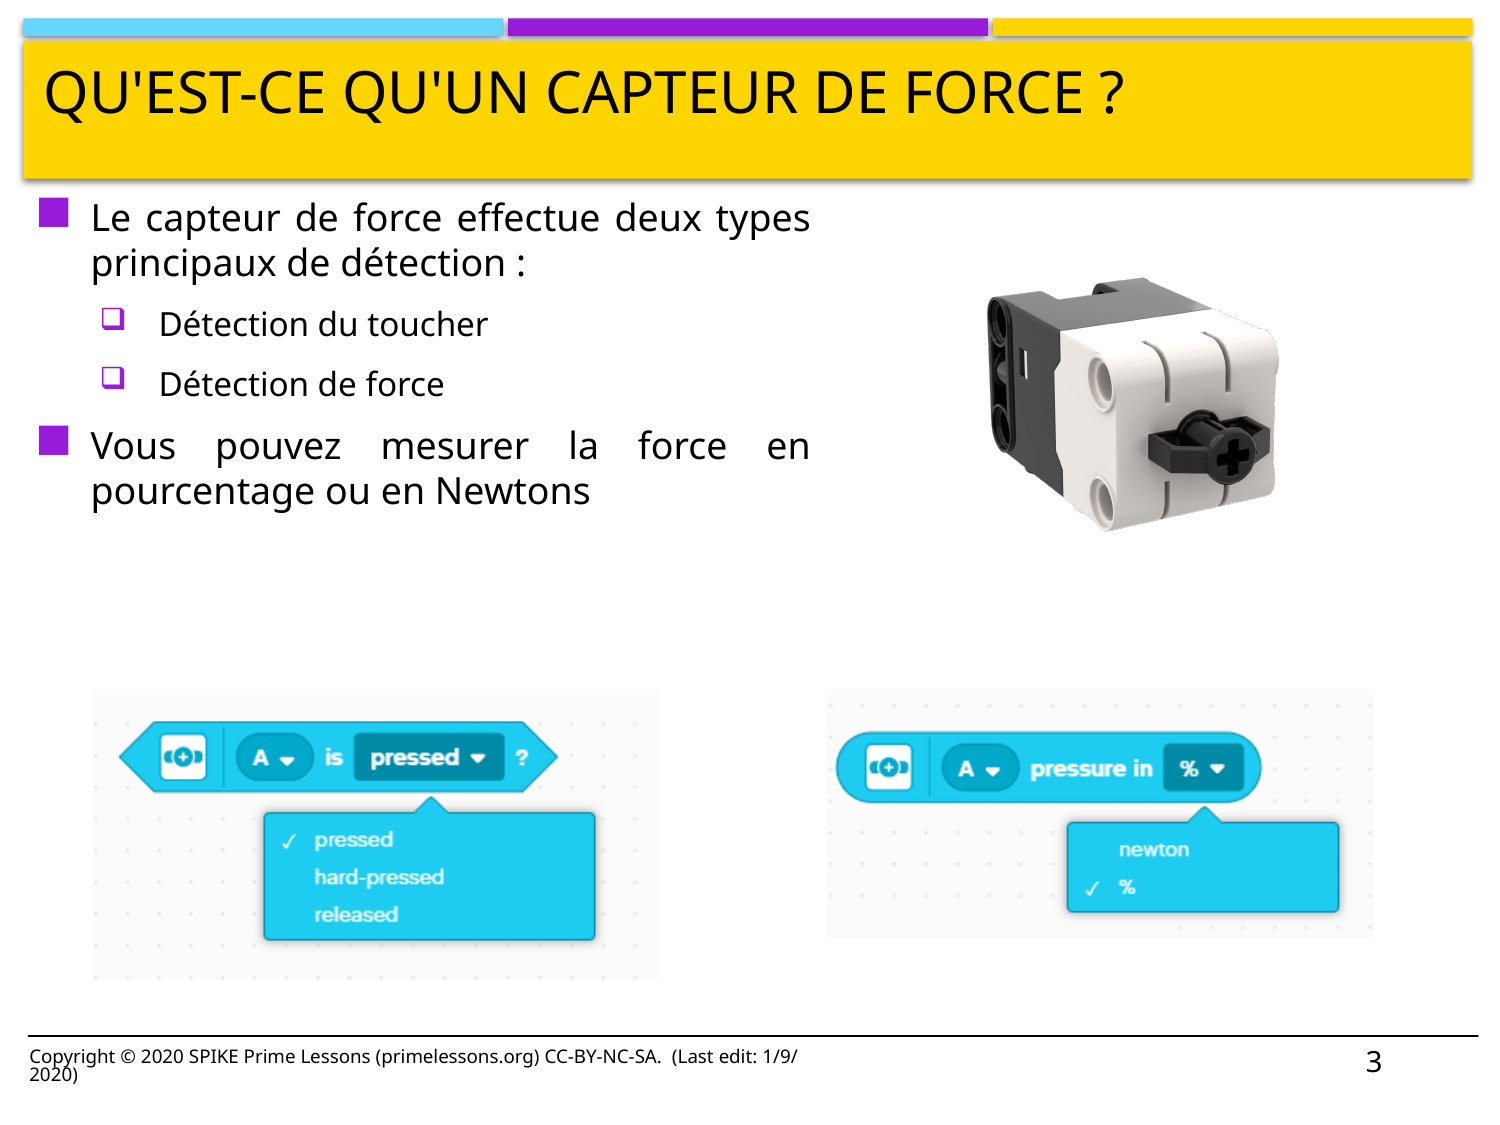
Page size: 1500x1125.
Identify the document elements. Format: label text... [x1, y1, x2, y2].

footer Copyright © 2020 SPIKE Prime Lessons (primelessons.org) CC-BY-NC-SA. (Last edit: 1/9/2020) [14, 1036, 814, 1097]
picture [93, 694, 660, 981]
slide_number 3 [1351, 1036, 1478, 1097]
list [902, 201, 1397, 574]
title Qu'est-ce qu'un capteur de force ? [28, 48, 1464, 172]
picture [825, 688, 1374, 939]
text_box Le capteur de force effectue deux types principaux de détection : Détection du toucher Détection de force Vous pouvez mesurer la force en pourcentage ou en Newtons [25, 186, 827, 1021]
